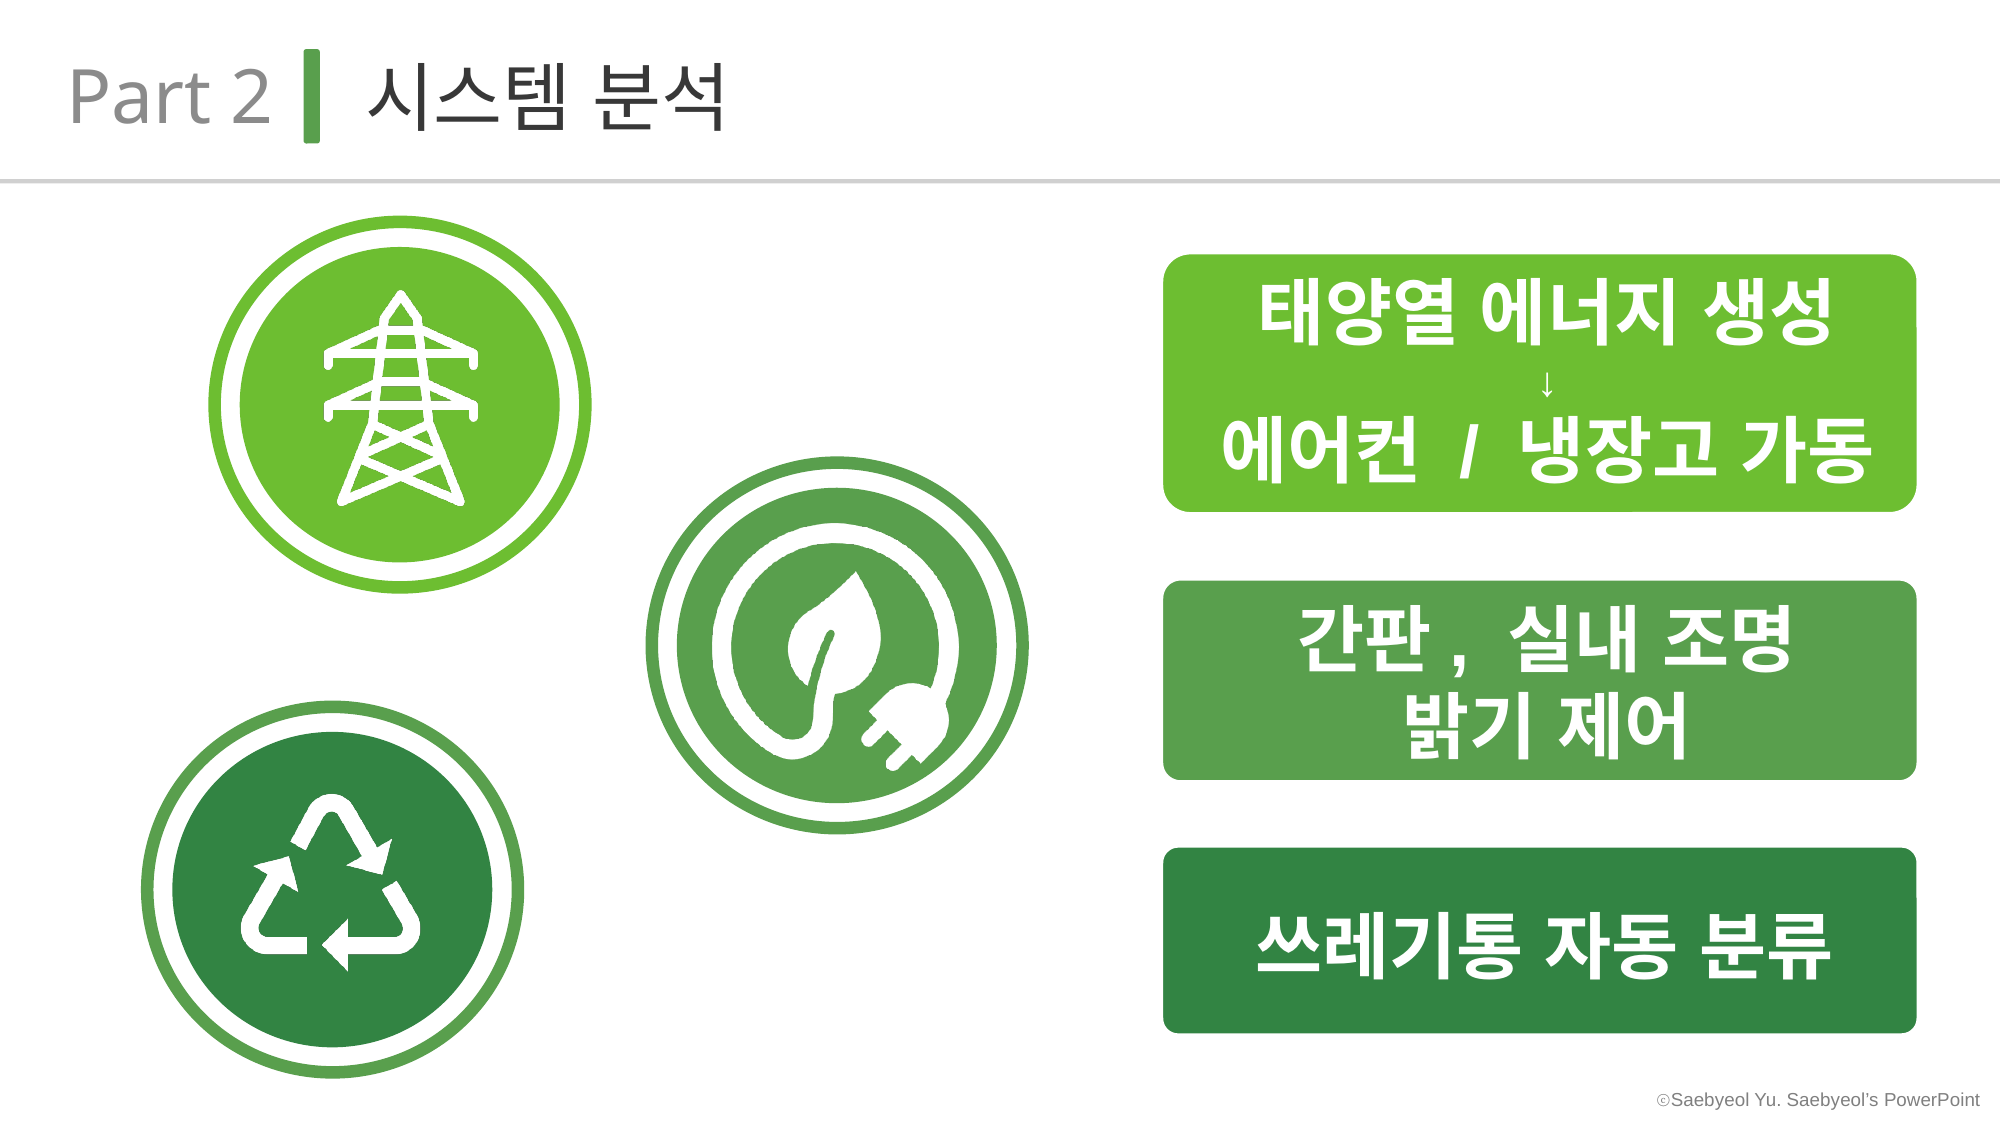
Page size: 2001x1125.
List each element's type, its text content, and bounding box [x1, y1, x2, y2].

text_box Part 2 [48, 40, 292, 146]
text_box [295, 246, 504, 285]
text_box [1139, 556, 1941, 805]
text_box [738, 800, 937, 829]
picture [226, 778, 435, 987]
picture [681, 487, 994, 800]
text_box [303, 49, 320, 144]
text_box [676, 609, 681, 682]
picture [288, 285, 513, 511]
text_box 쓰레기통 자동 분류 [1196, 893, 1893, 996]
text_box [214, 221, 586, 588]
text_box [1139, 823, 1941, 1058]
text_box [147, 706, 518, 1073]
text_box [651, 546, 681, 744]
text_box [744, 462, 930, 487]
text_box [1139, 230, 1941, 536]
text_box [804, 800, 869, 804]
text_box 간판, 실내 조명 밝기 제어 [1199, 585, 1896, 776]
text_box [239, 291, 560, 563]
text_box 태양열 에너지 생성 ↓ 에어컨 / 냉장고 가동 [1199, 259, 1896, 500]
text_box [172, 731, 493, 1048]
text_box 시스템 분석 [350, 42, 1311, 148]
text_box [994, 547, 1023, 743]
